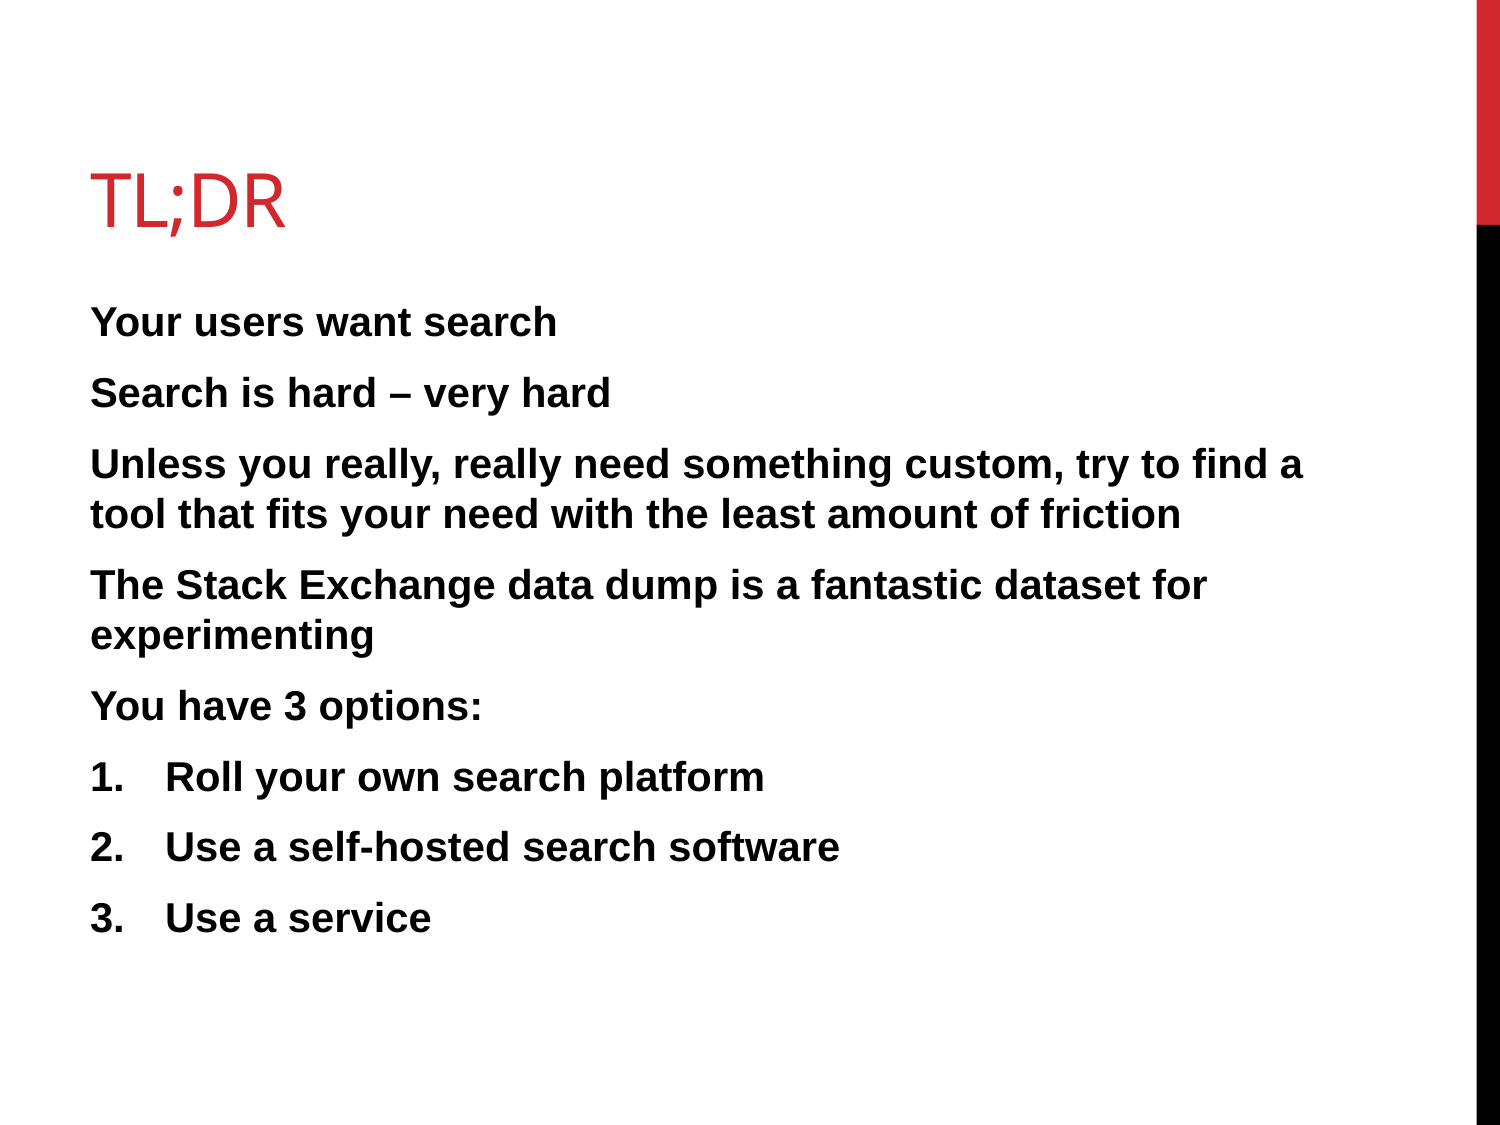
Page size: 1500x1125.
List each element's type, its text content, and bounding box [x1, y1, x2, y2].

list Your users want search Search is hard – very hard Unless you really, really need something custom, try to find a tool that fits your need with the least amount of friction The Stack Exchange data dump is a fantastic dataset for experimenting You have 3 options: Roll your own search platform Use a self-hosted search software Use a service [75, 287, 1325, 1005]
title Tl;dr [75, 25, 1025, 250]
